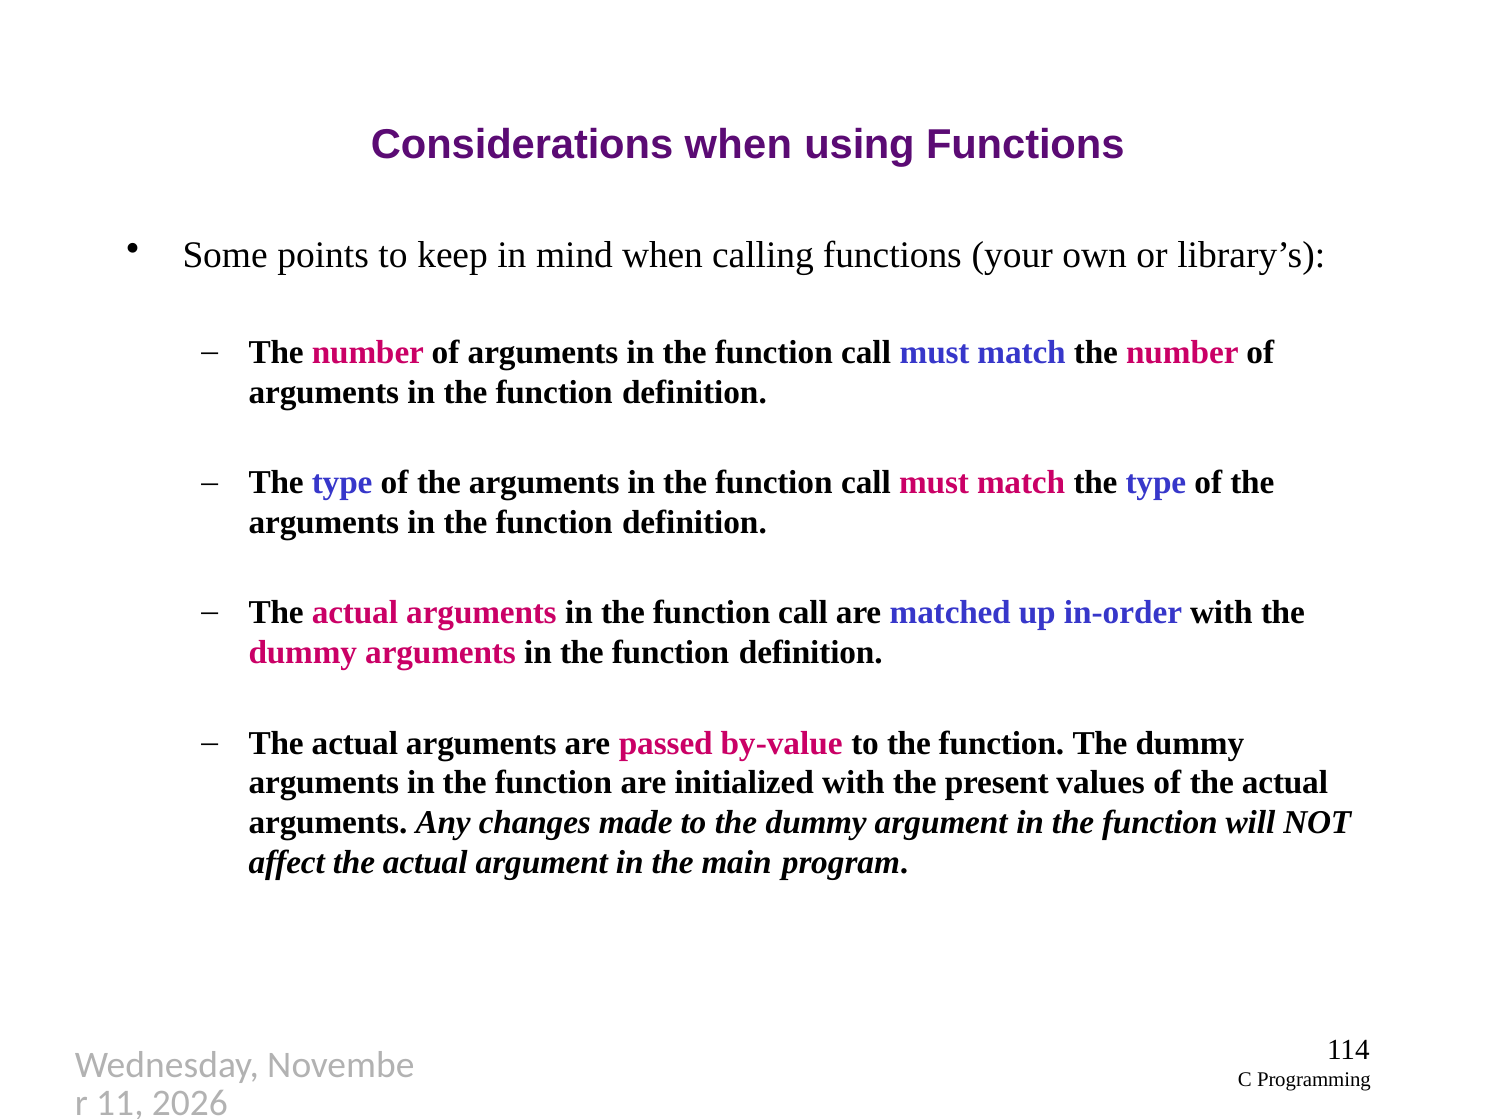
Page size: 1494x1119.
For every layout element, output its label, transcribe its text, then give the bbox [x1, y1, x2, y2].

slide_number 114 C Programming [1235, 1034, 1376, 1119]
title Considerations when using Functions [200, 116, 1294, 230]
text_box Some points to keep in mind when calling functions (your own or library’s): The number of arguments in the function call must match the number of arguments in the function definition. The type of the arguments in the function call must match the type of the arguments in the function definition. The actual arguments in the function call are matched up in-order with the dummy arguments in the function definition. The actual arguments are passed by-value to the function. The dummy arguments in the function are initialized with the present values of the actual arguments. Any changes made to the dummy argument in the function will NOT affect the actual argument in the main program. [124, 230, 1364, 881]
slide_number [74, 1040, 419, 1097]
